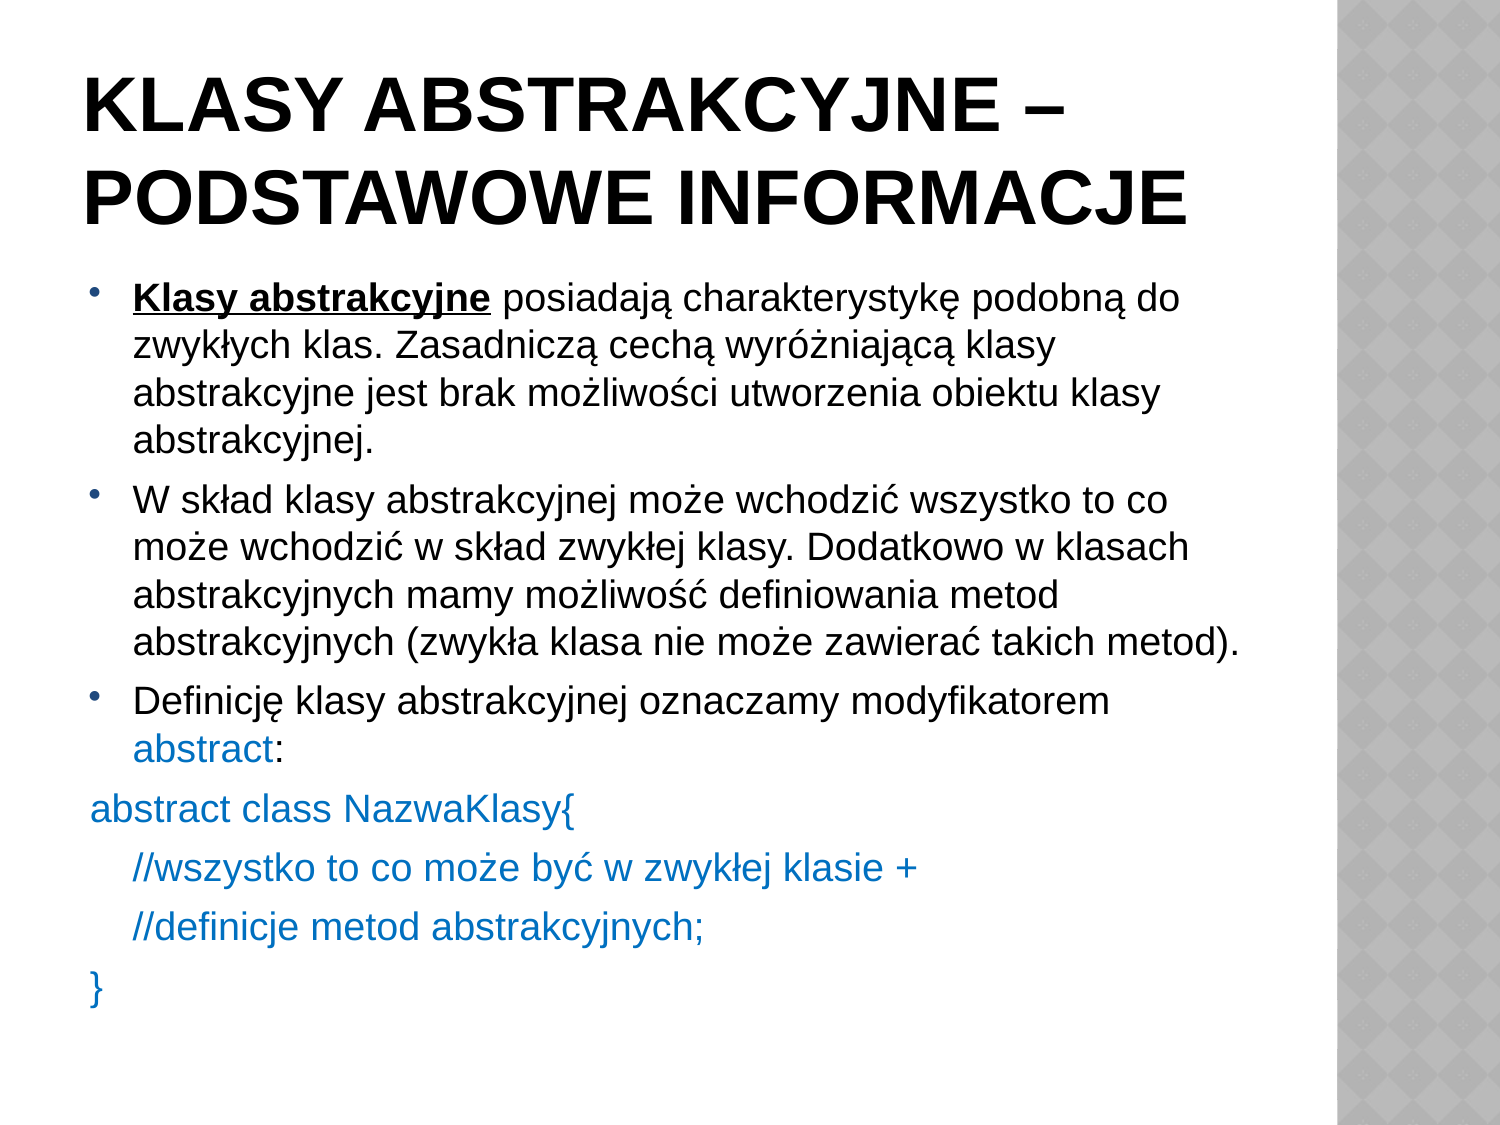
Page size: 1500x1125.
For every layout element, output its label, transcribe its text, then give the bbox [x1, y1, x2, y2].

list Klasy abstrakcyjne posiadają charakterystykę podobną do zwykłych klas. Zasadniczą cechą wyróżniającą klasy abstrakcyjne jest brak możliwości utworzenia obiektu klasy abstrakcyjnej. W skład klasy abstrakcyjnej może wchodzić wszystko to co może wchodzić w skład zwykłej klasy. Dodatkowo w klasach abstrakcyjnych mamy możliwość definiowania metod abstrakcyjnych (zwykła klasa nie może zawierać takich metod). Definicję klasy abstrakcyjnej oznaczamy modyfikatorem abstract: abstract class NazwaKlasy{ //wszystko to co może być w zwykłej klasie + //definicje metod abstrakcyjnych; } [75, 264, 1263, 1059]
title Klasy abstrakcyjne – podstawowe informacje [75, 52, 1263, 240]
